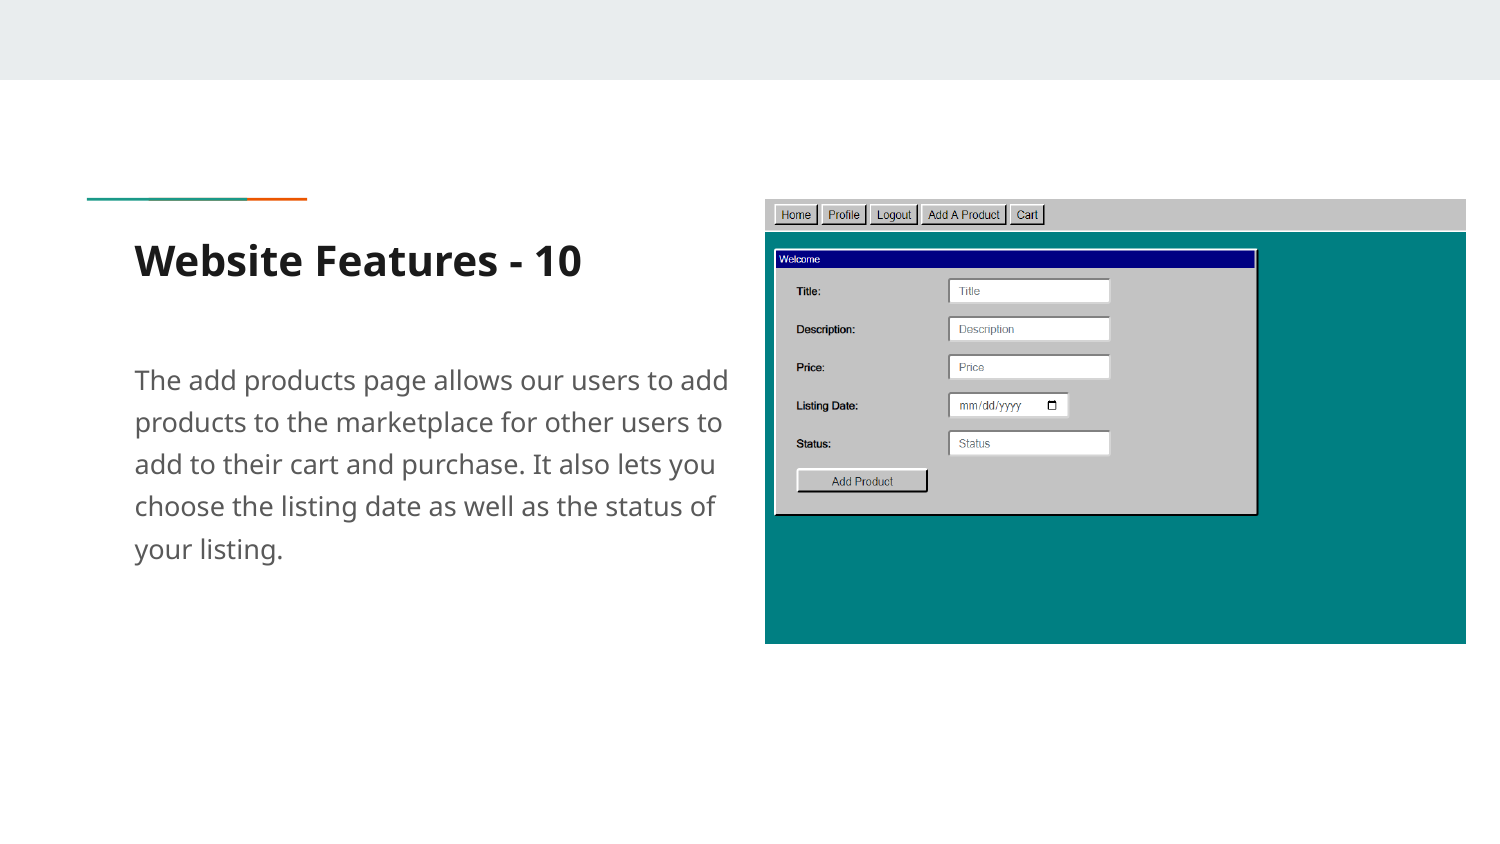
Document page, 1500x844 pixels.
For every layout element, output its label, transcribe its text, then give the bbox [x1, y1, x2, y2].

list The add products page allows our users to add products to the marketplace for other users to add to their cart and purchase. It also lets you choose the listing date as well as the status of your listing. [119, 341, 750, 712]
picture [764, 199, 1466, 645]
title Website Features - 10 [119, 216, 759, 305]
